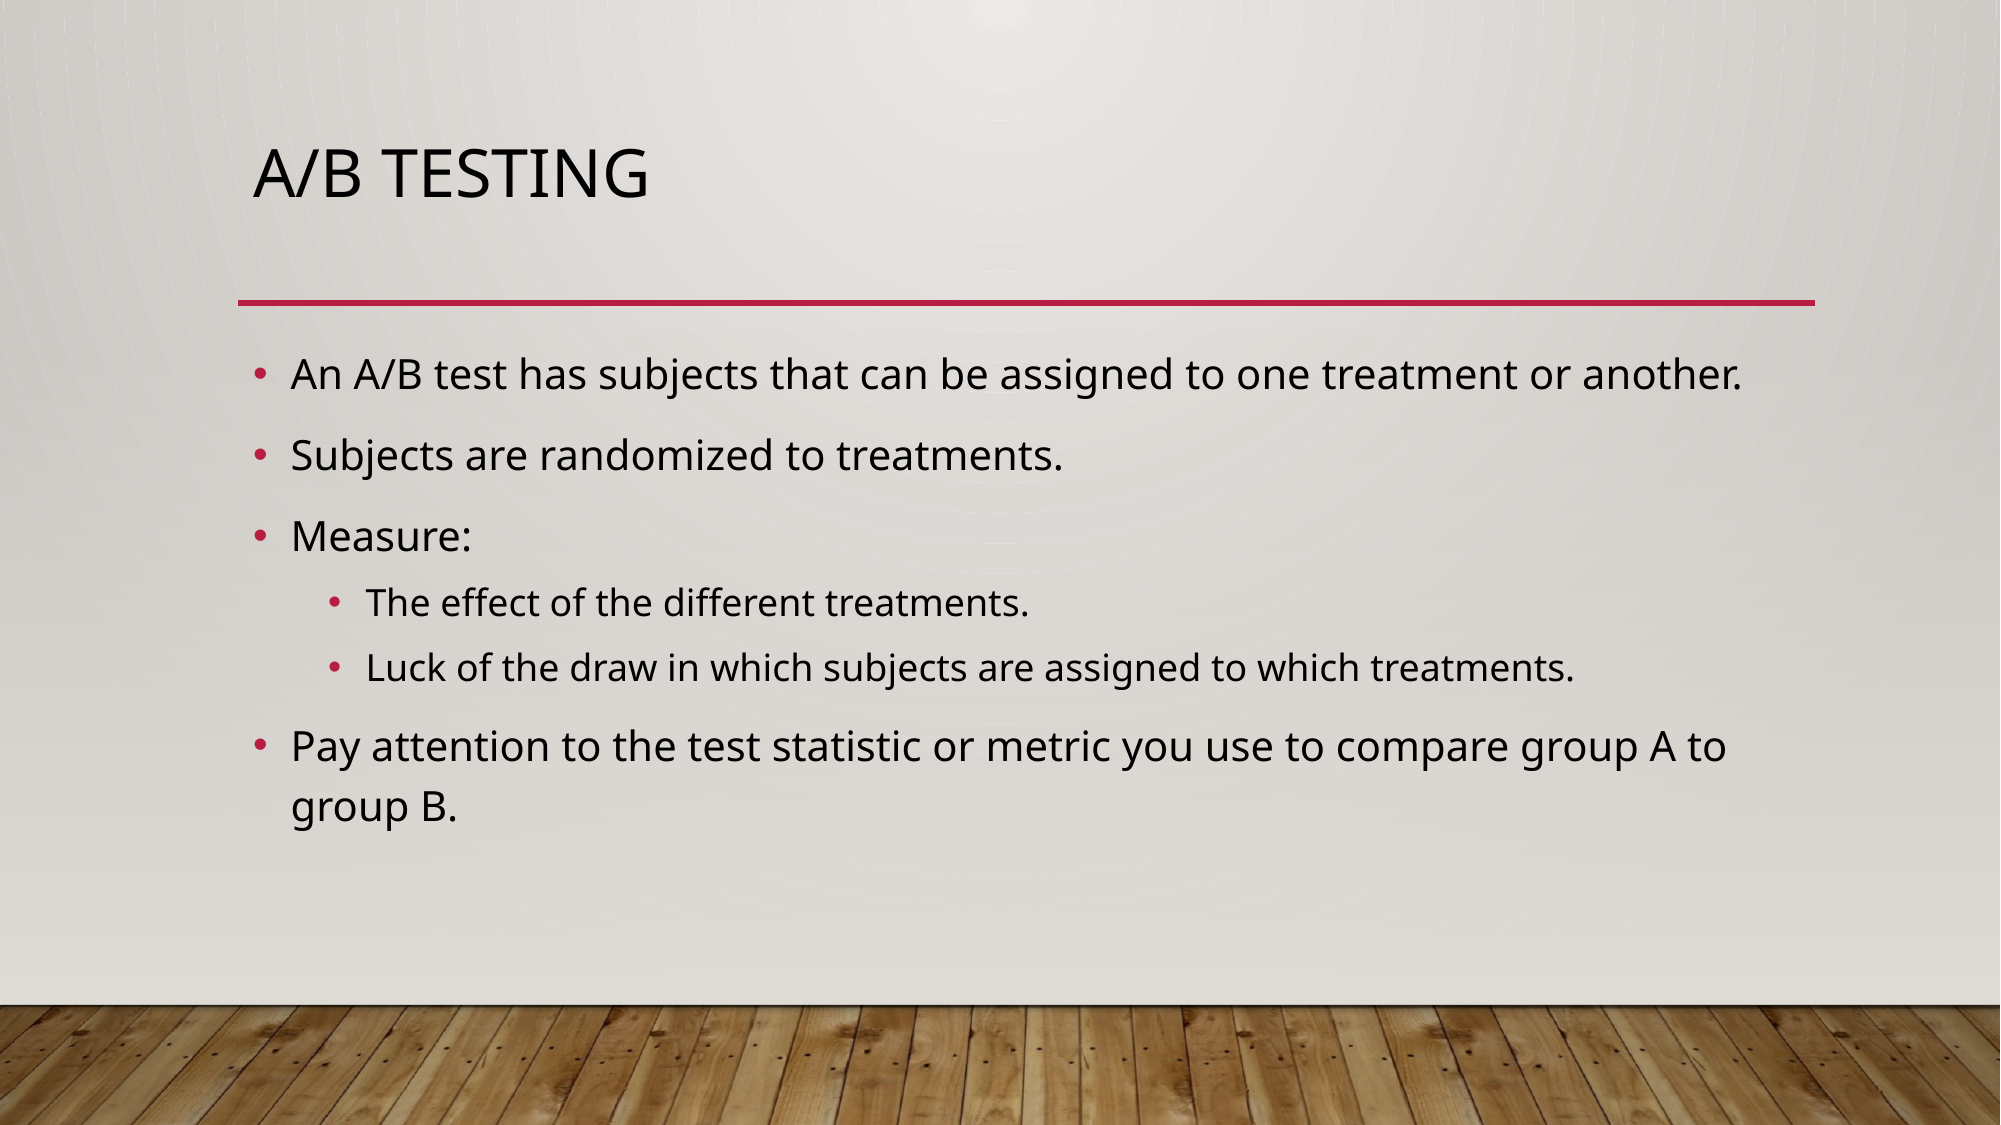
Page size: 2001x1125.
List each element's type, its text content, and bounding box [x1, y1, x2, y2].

picture [0, 1005, 2000, 1125]
title A/B Testing [238, 131, 1814, 305]
list An A/B test has subjects that can be assigned to one treatment or another. Subjects are randomized to treatments. Measure: The effect of the different treatments. Luck of the draw in which subjects are assigned to which treatments. Pay attention to the test statistic or metric you use to compare group A to group B. [238, 330, 1814, 897]
